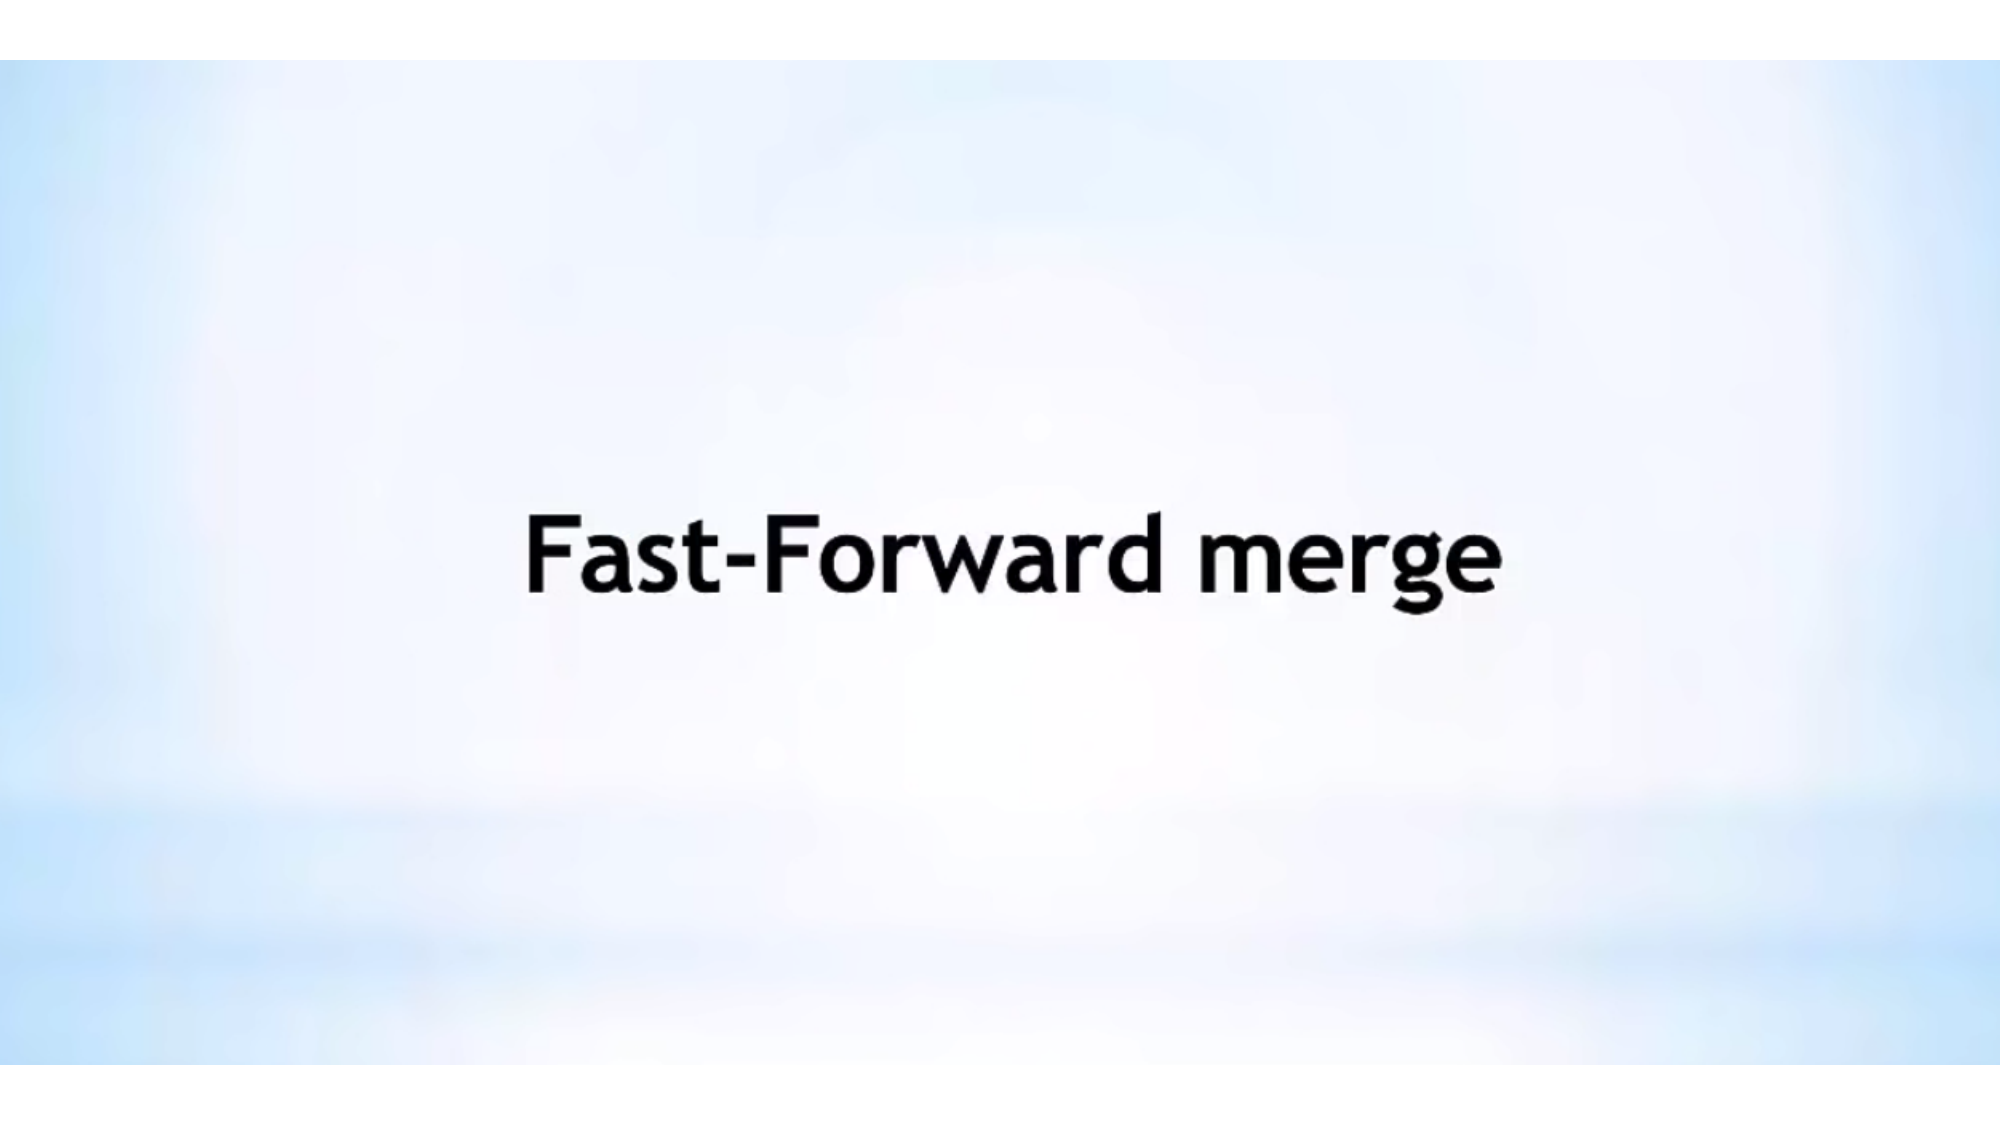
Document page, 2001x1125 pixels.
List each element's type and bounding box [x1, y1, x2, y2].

picture [0, 60, 2000, 1065]
